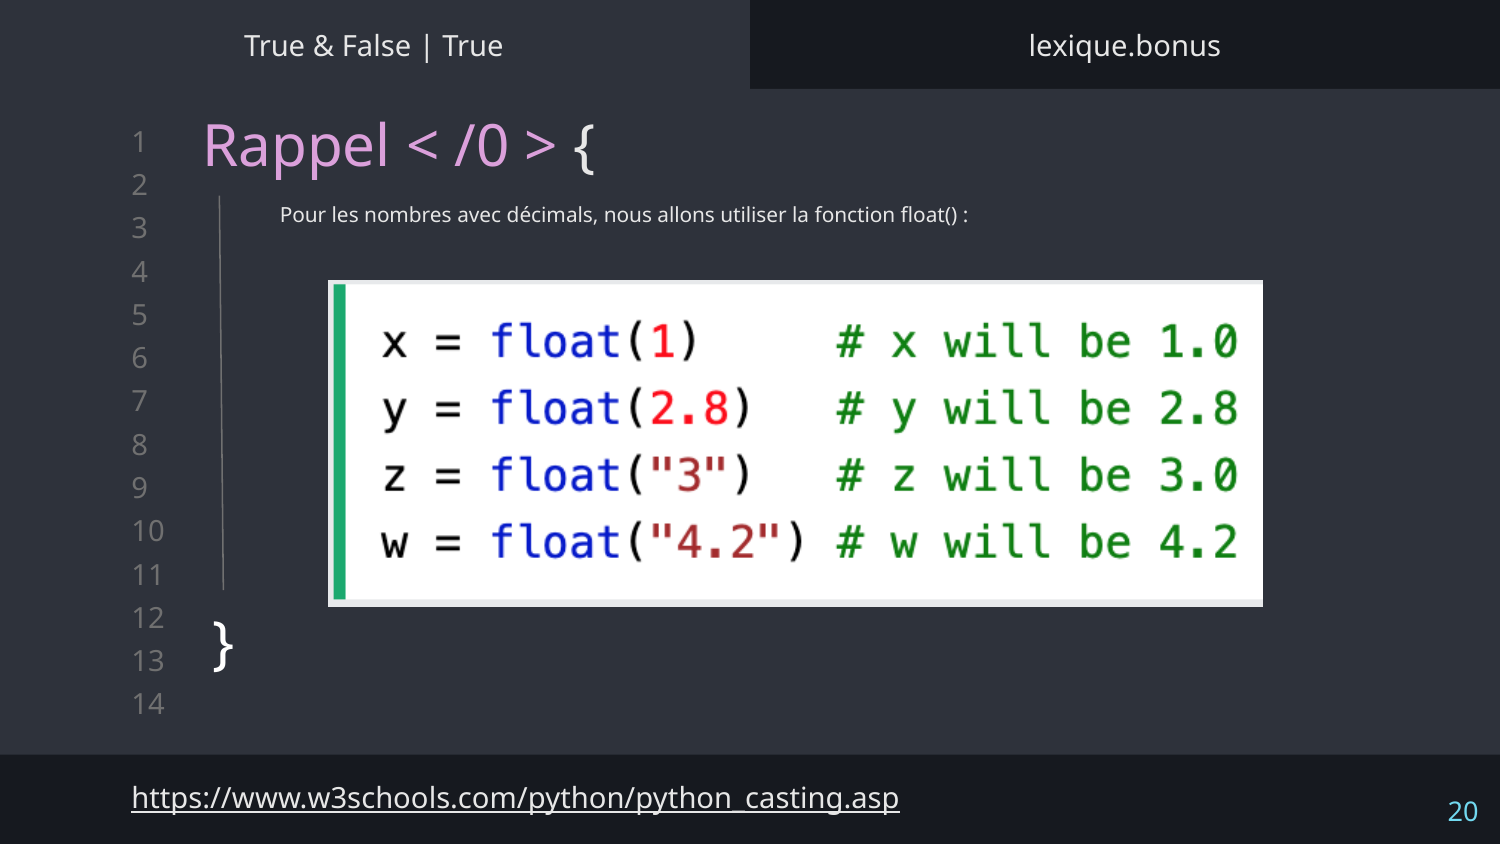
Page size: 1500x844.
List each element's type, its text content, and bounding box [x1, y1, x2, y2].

subtitle lexique.bonus [750, 15, 1500, 74]
slide_number ‹#› [1403, 779, 1494, 844]
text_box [181, 195, 266, 692]
subtitle True & False | True [0, 15, 749, 74]
title Rappel < /0 > { [187, 99, 1404, 187]
subtitle Pour les nombres avec décimals, nous allons utiliser la fonction float() : [264, 187, 1254, 486]
subtitle https://www.w3schools.com/python/python_casting.asp [116, 770, 1426, 829]
picture [328, 280, 1263, 607]
